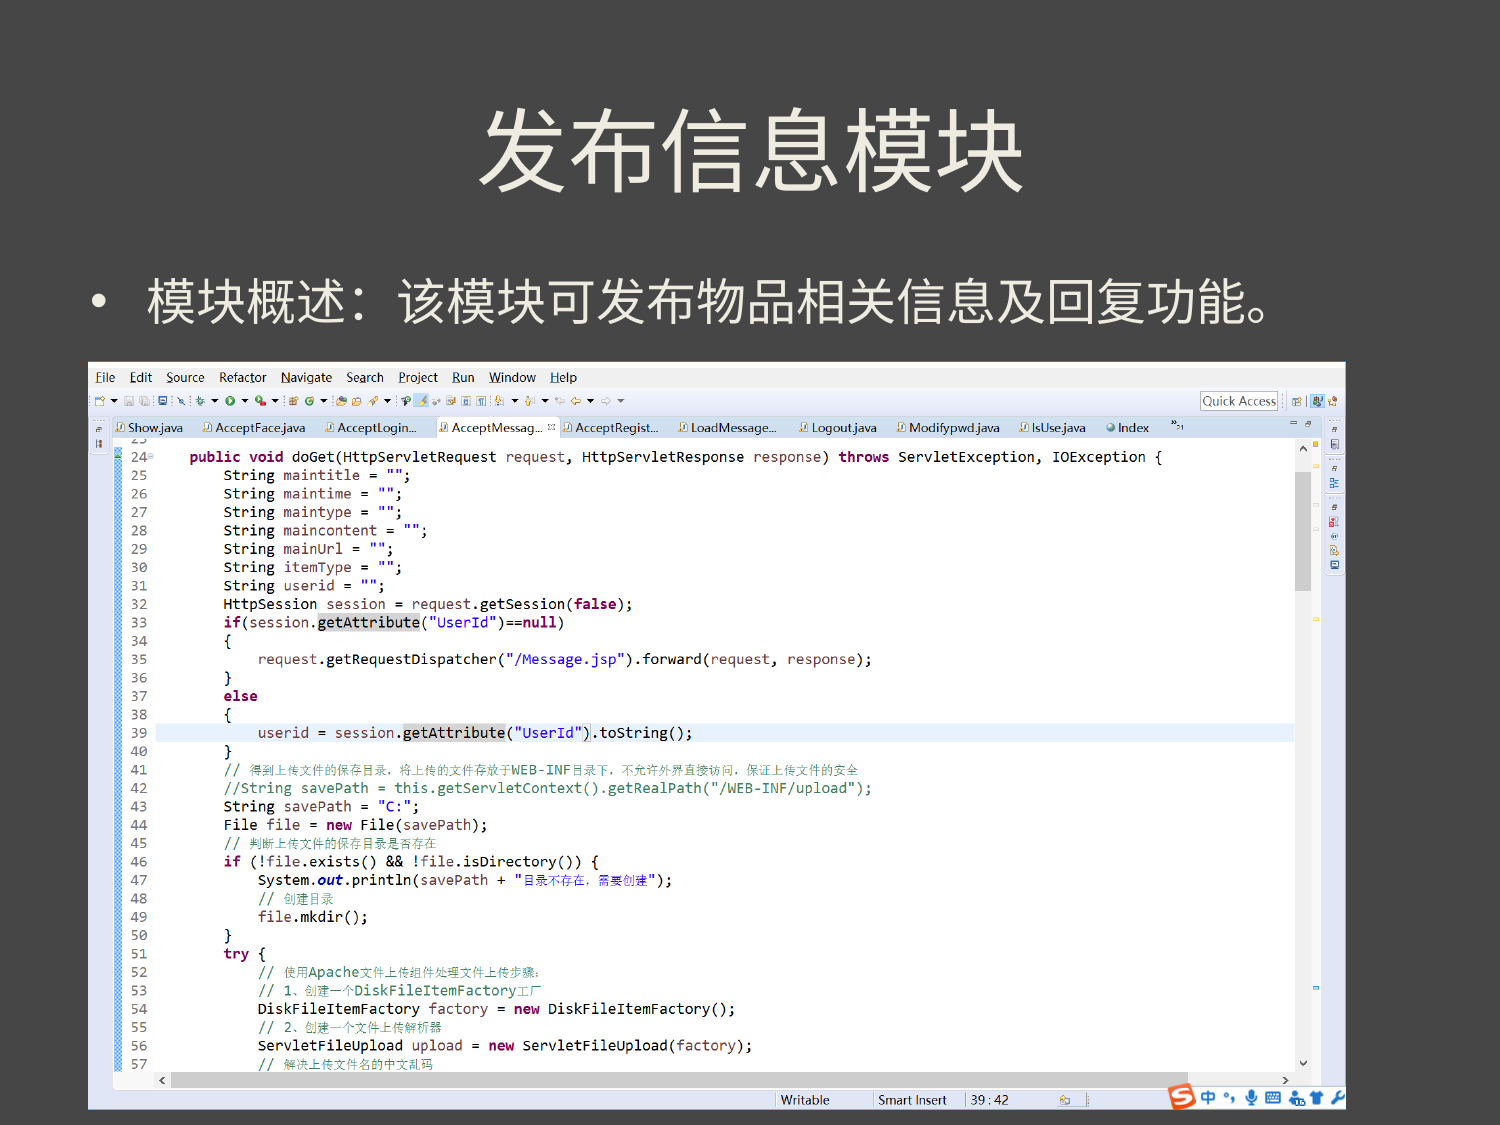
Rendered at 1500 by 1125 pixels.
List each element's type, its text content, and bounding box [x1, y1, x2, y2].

title 发布信息模块 [76, 54, 1427, 243]
picture [88, 361, 1346, 1110]
list 模块概述：该模块可发布物品相关信息及回复功能。 [75, 262, 1425, 1005]
